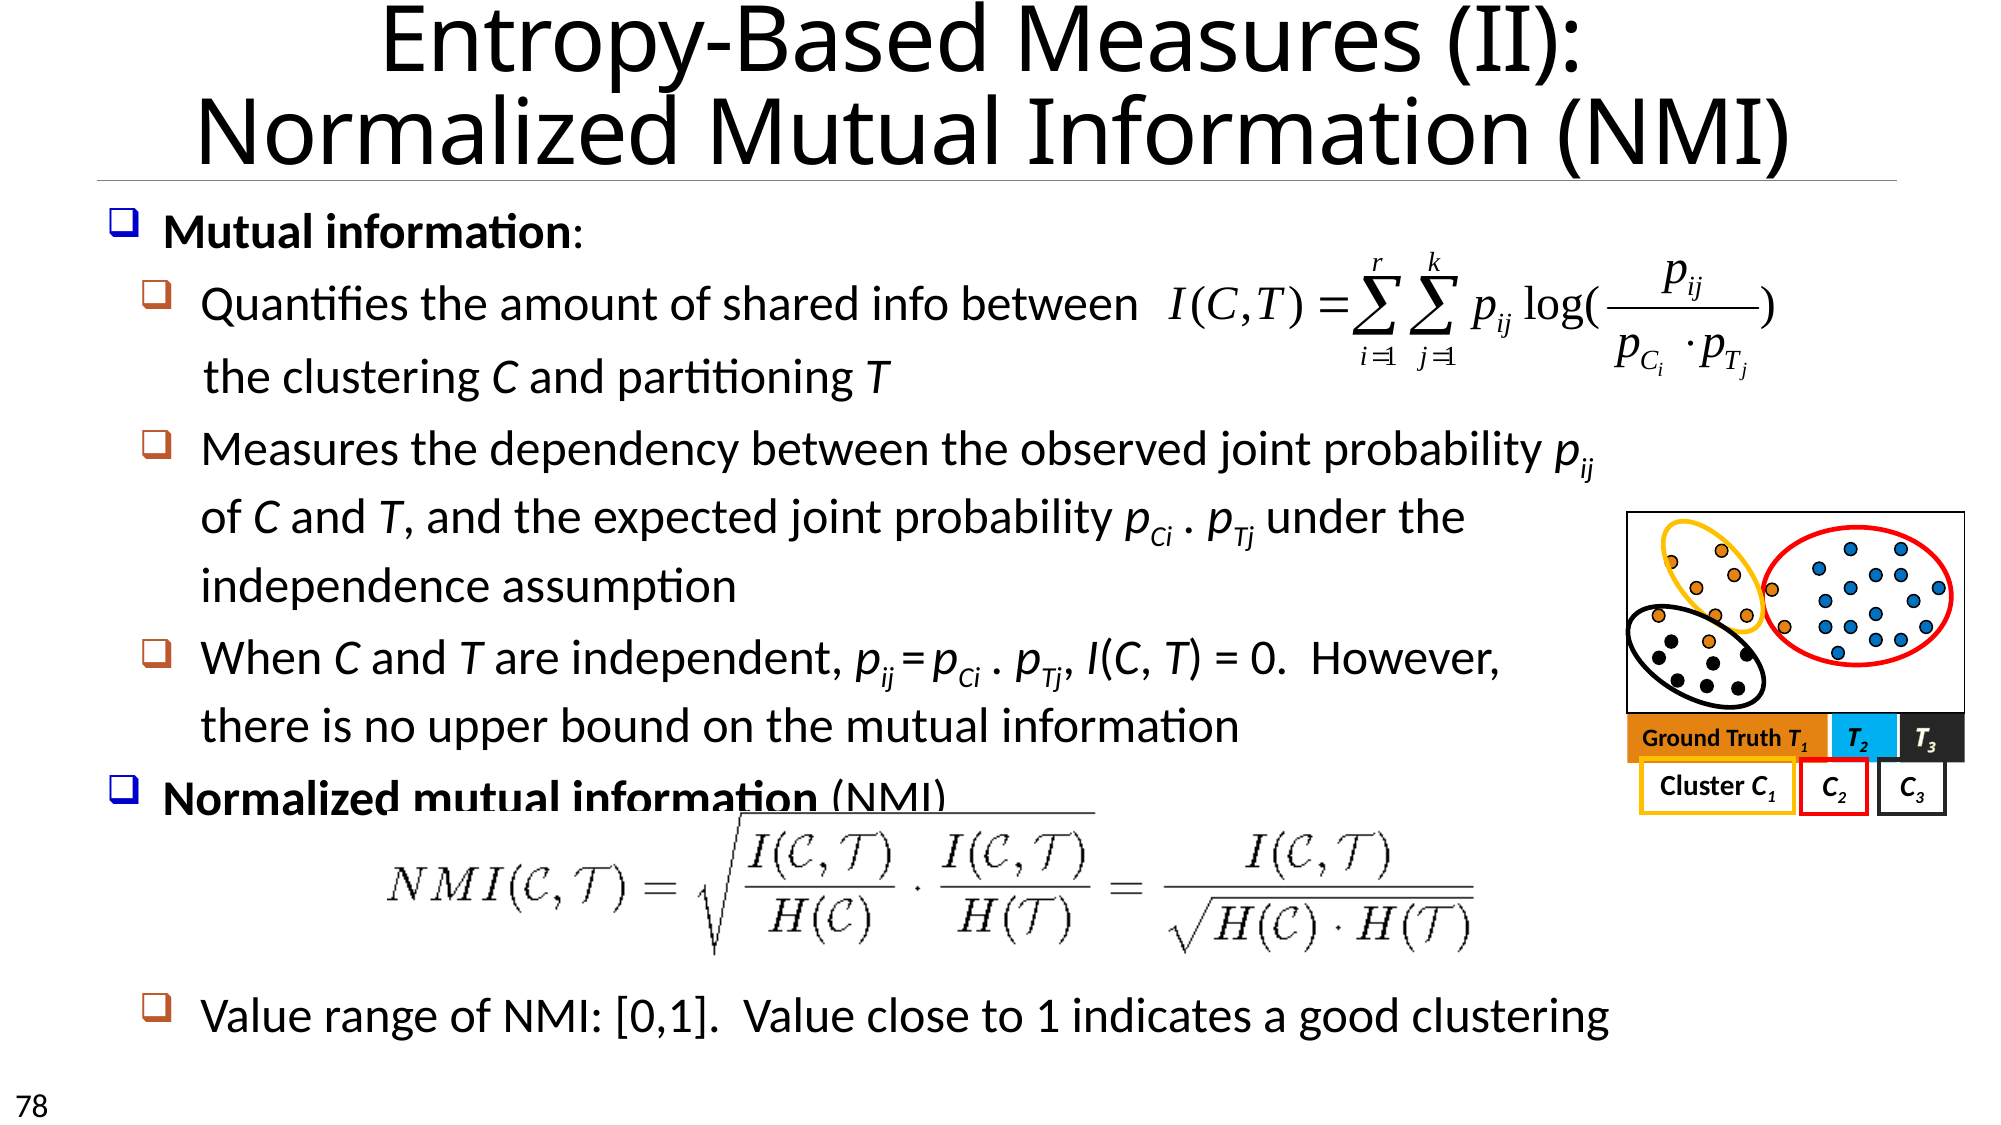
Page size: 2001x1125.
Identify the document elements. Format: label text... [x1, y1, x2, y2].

list Mutual information: Quantifies the amount of shared info between the clustering C and partitioning T Measures the dependency between the observed joint probability pij of C and T, and the expected joint probability pCi . pTj under the independence assumption When C and T are independent, pij = pCi . pTj, I(C, T) = 0. However, there is no upper bound on the mutual information Normalized mutual information (NMI) Value range of NMI: [0,1]. Value close to 1 indicates a good clustering [91, 190, 1629, 1079]
title Entropy-Based Measures (II): Normalized Mutual Information (NMI) [91, 0, 1894, 180]
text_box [1620, 509, 1966, 811]
picture [387, 811, 1478, 958]
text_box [1159, 235, 1784, 393]
